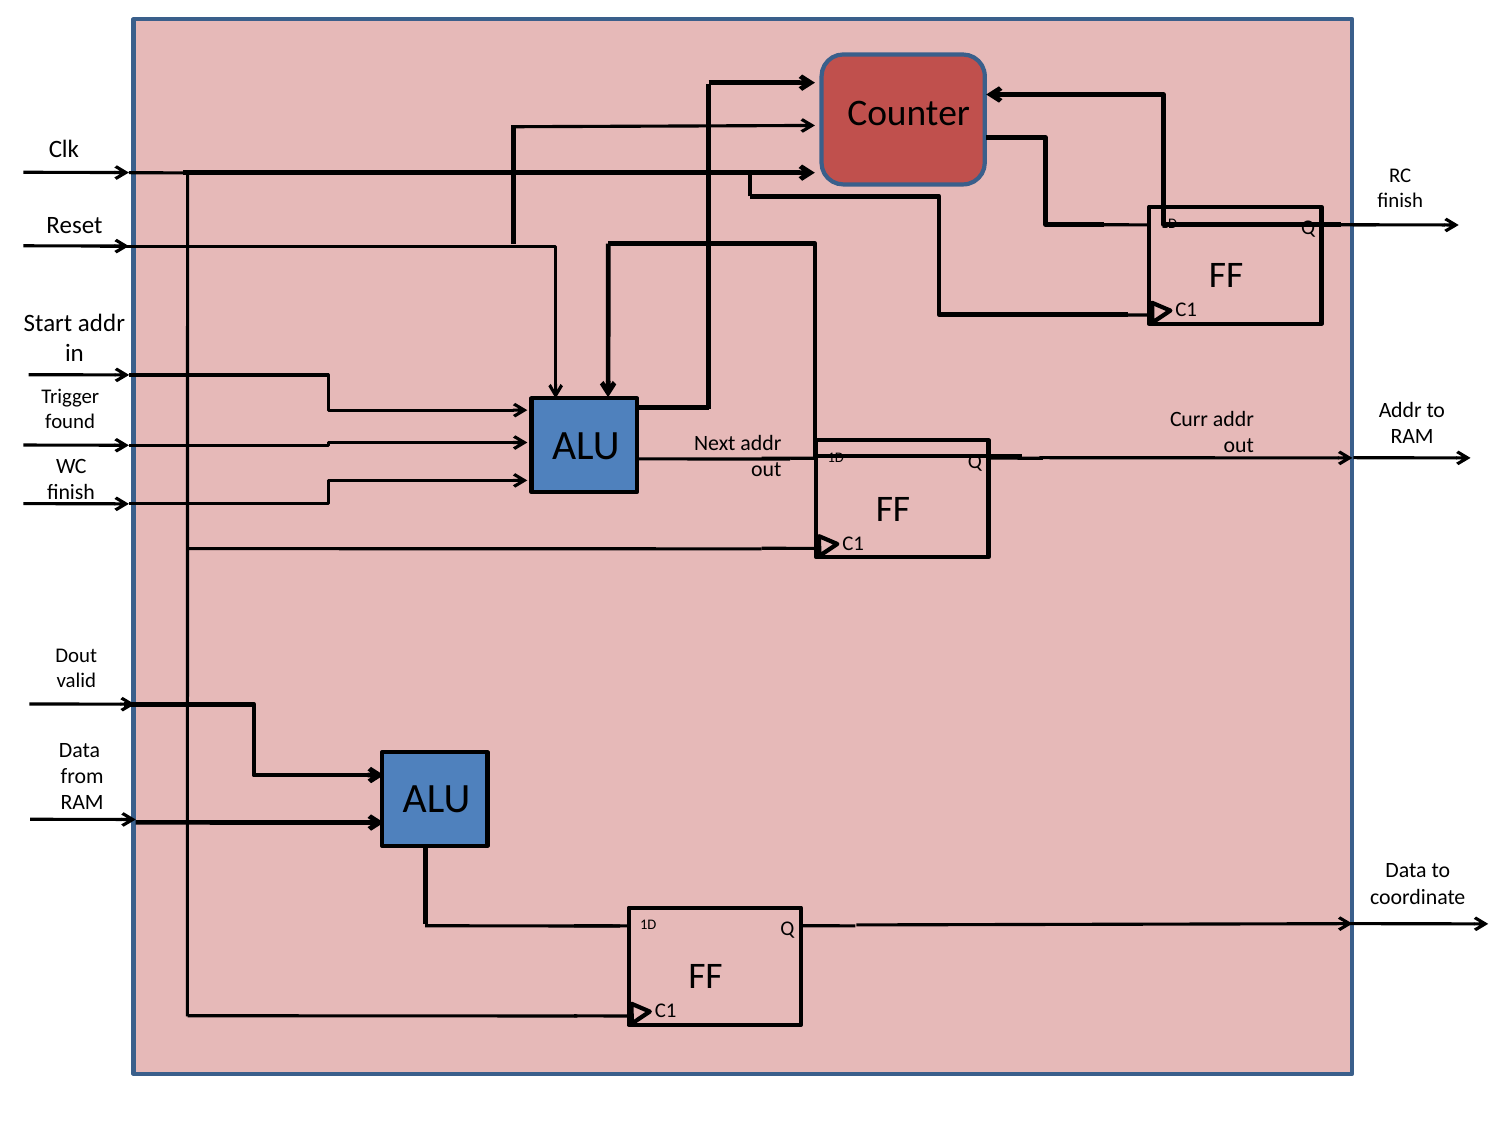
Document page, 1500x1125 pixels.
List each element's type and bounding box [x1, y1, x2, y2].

text_box [8, 18, 1489, 1075]
